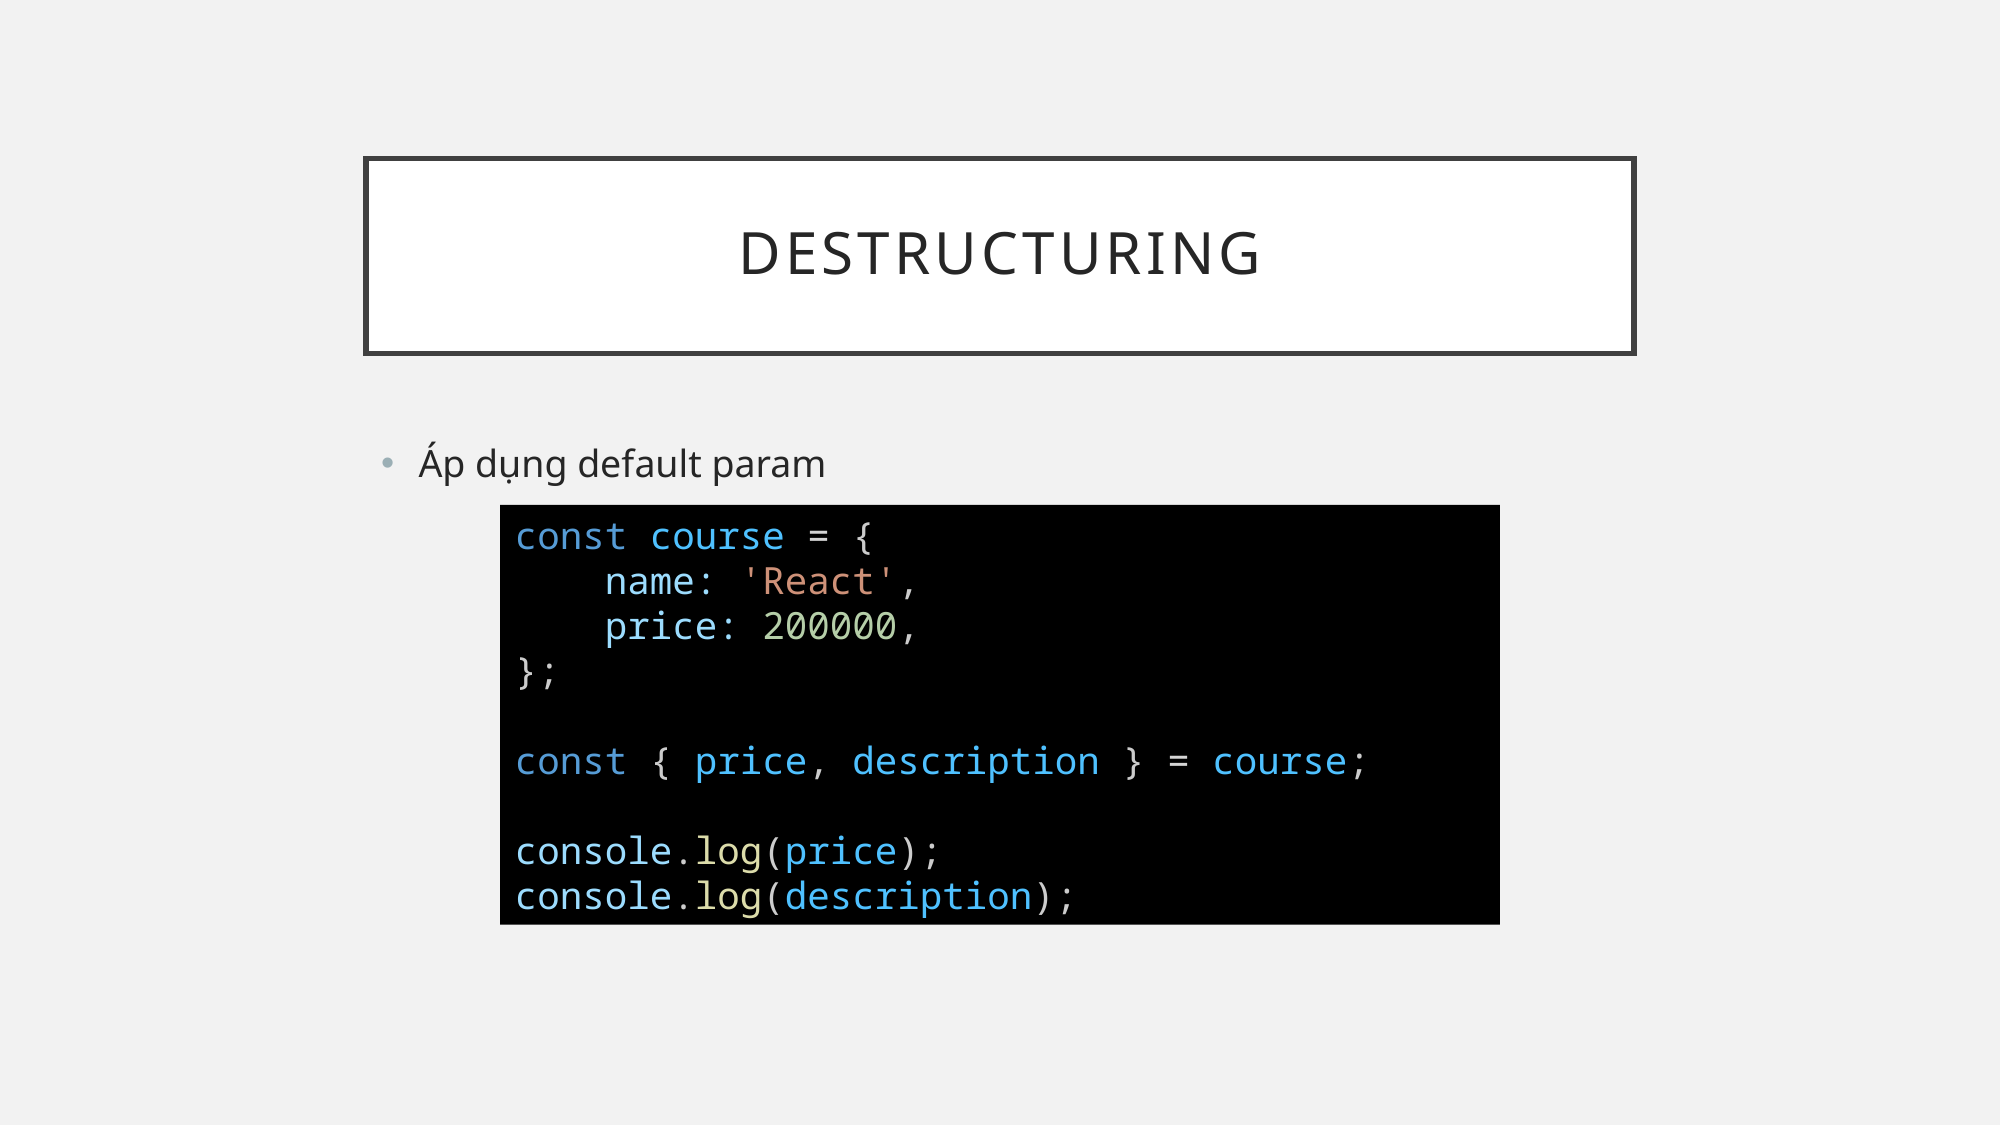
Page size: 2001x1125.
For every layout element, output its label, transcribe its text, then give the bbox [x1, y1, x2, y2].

title Destructuring [363, 156, 1637, 356]
text_box const course = { name: 'React', price: 200000, }; const { price, description } = course; console.log(price); console.log(description); [500, 504, 1500, 925]
list Áp dụng default param [366, 432, 1634, 942]
